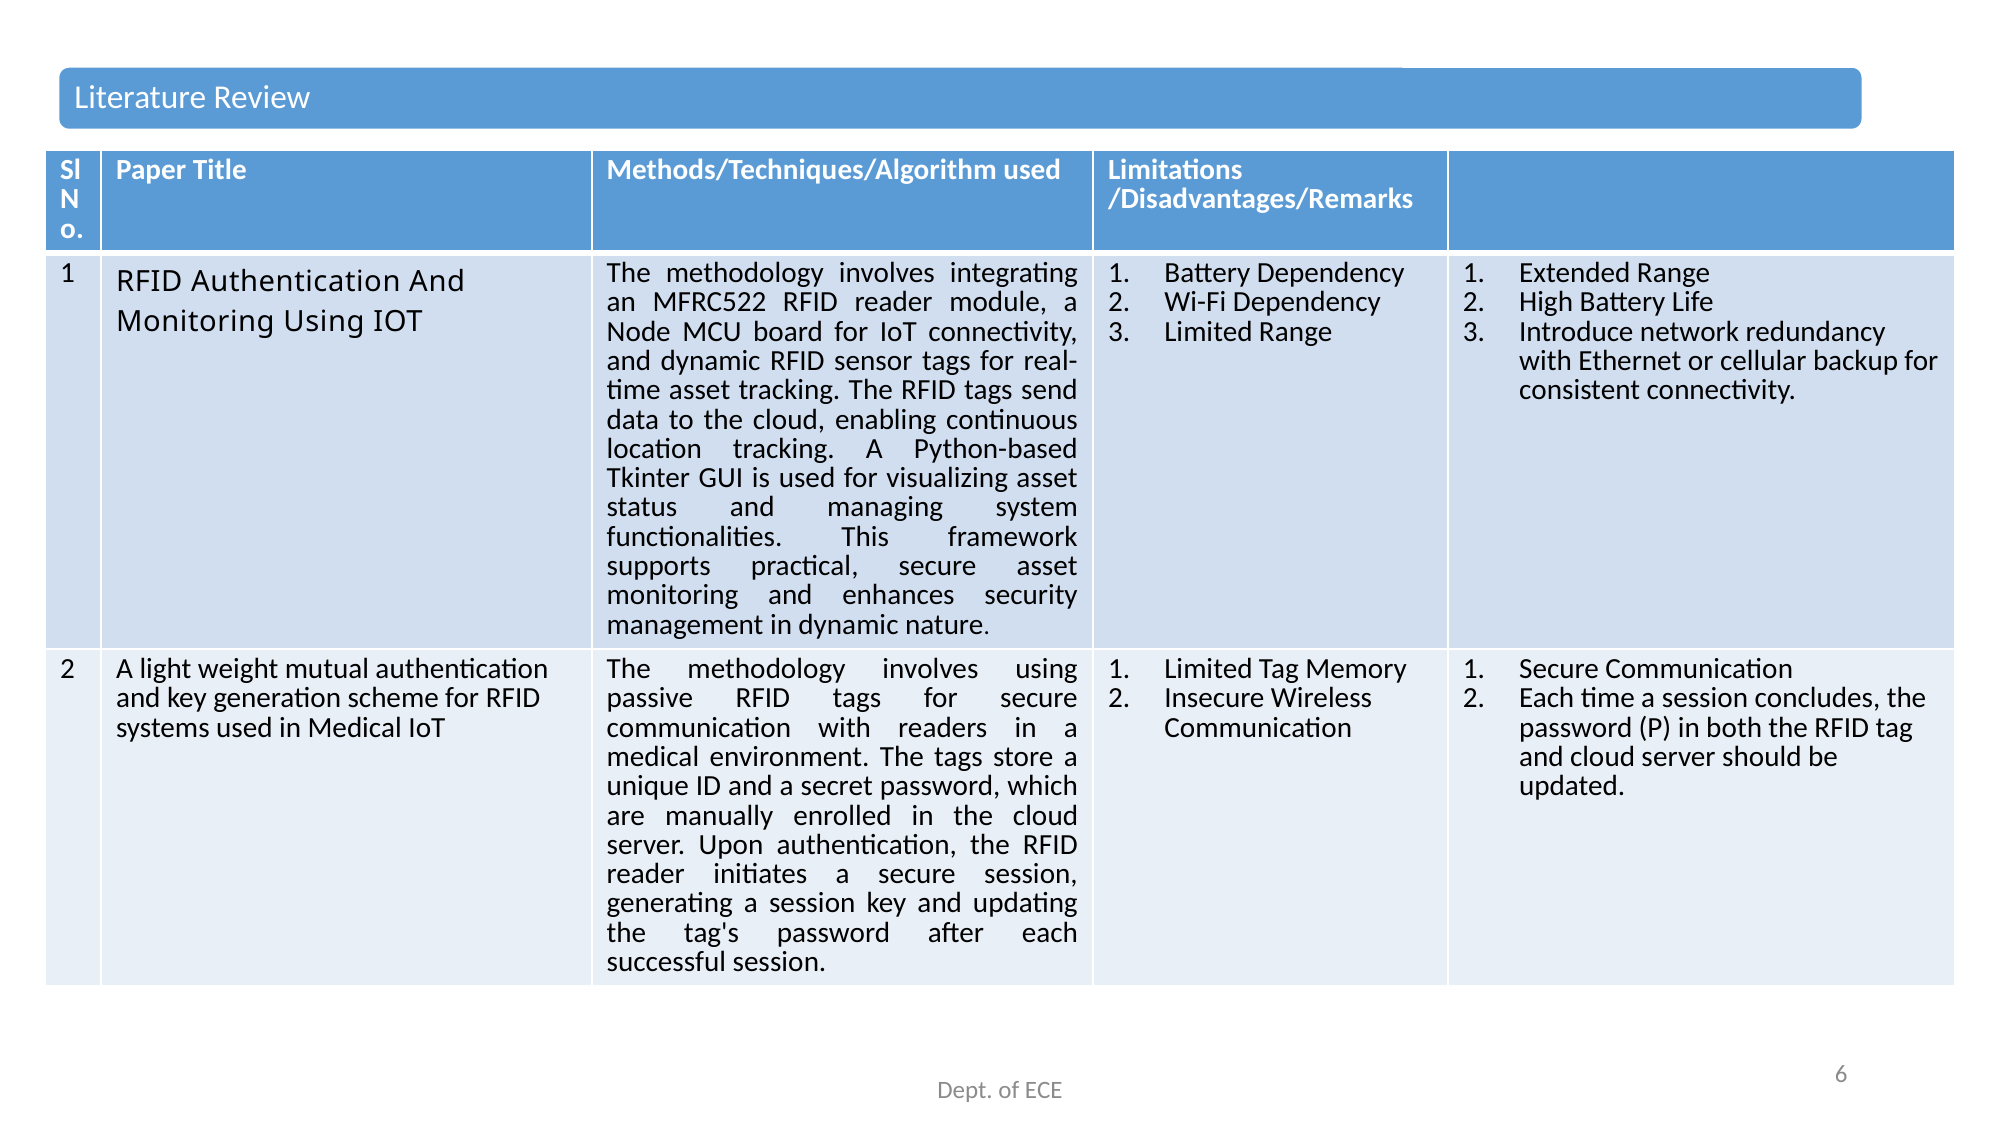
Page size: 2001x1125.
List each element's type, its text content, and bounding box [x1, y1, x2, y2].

table_cell 2 [46, 650, 100, 985]
table_cell Extended Range High Battery Life Introduce network redundancy with Ethernet or cellular backup for consistent connectivity. [1449, 256, 1954, 648]
table_cell Battery Dependency Wi-Fi Dependency Limited Range [1094, 256, 1447, 648]
table_header Sl No. [46, 151, 100, 250]
table_header [1449, 151, 1954, 250]
table_header Methods/Techniques/Algorithm used [593, 151, 1092, 250]
table_cell RFID Authentication And Monitoring Using IOT [102, 256, 591, 648]
table_cell Secure Communication Each time a session concludes, the password (P) in both the RFID tag and cloud server should be updated. [1449, 650, 1954, 985]
table_cell The methodology involves integrating an MFRC522 RFID reader module, a Node MCU board for IoT connectivity, and dynamic RFID sensor tags for real-time asset tracking. The RFID tags send data to the cloud, enabling continuous location tracking. A Python-based Tkinter GUI is used for visualizing asset status and managing system functionalities. This framework supports practical, secure asset monitoring and enhances security management in dynamic nature. [593, 256, 1092, 648]
slide_number 6 [1412, 1042, 1863, 1103]
table_cell 1 [46, 256, 100, 648]
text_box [58, 66, 1863, 131]
table_cell Limited Tag Memory Insecure Wireless Communication [1094, 650, 1447, 985]
table_header Paper Title [102, 151, 591, 250]
table_cell The methodology involves using passive RFID tags for secure communication with readers in a medical environment. The tags store a unique ID and a secret password, which are manually enrolled in the cloud server. Upon authentication, the RFID reader initiates a secure session, generating a session key and updating the tag's password after each successful session. [593, 650, 1092, 985]
table_cell A light weight mutual authentication and key generation scheme for RFID systems used in Medical IoT [102, 650, 591, 985]
footer Dept. of ECE [662, 1058, 1338, 1119]
table_header Limitations /Disadvantages/Remarks [1094, 151, 1447, 250]
